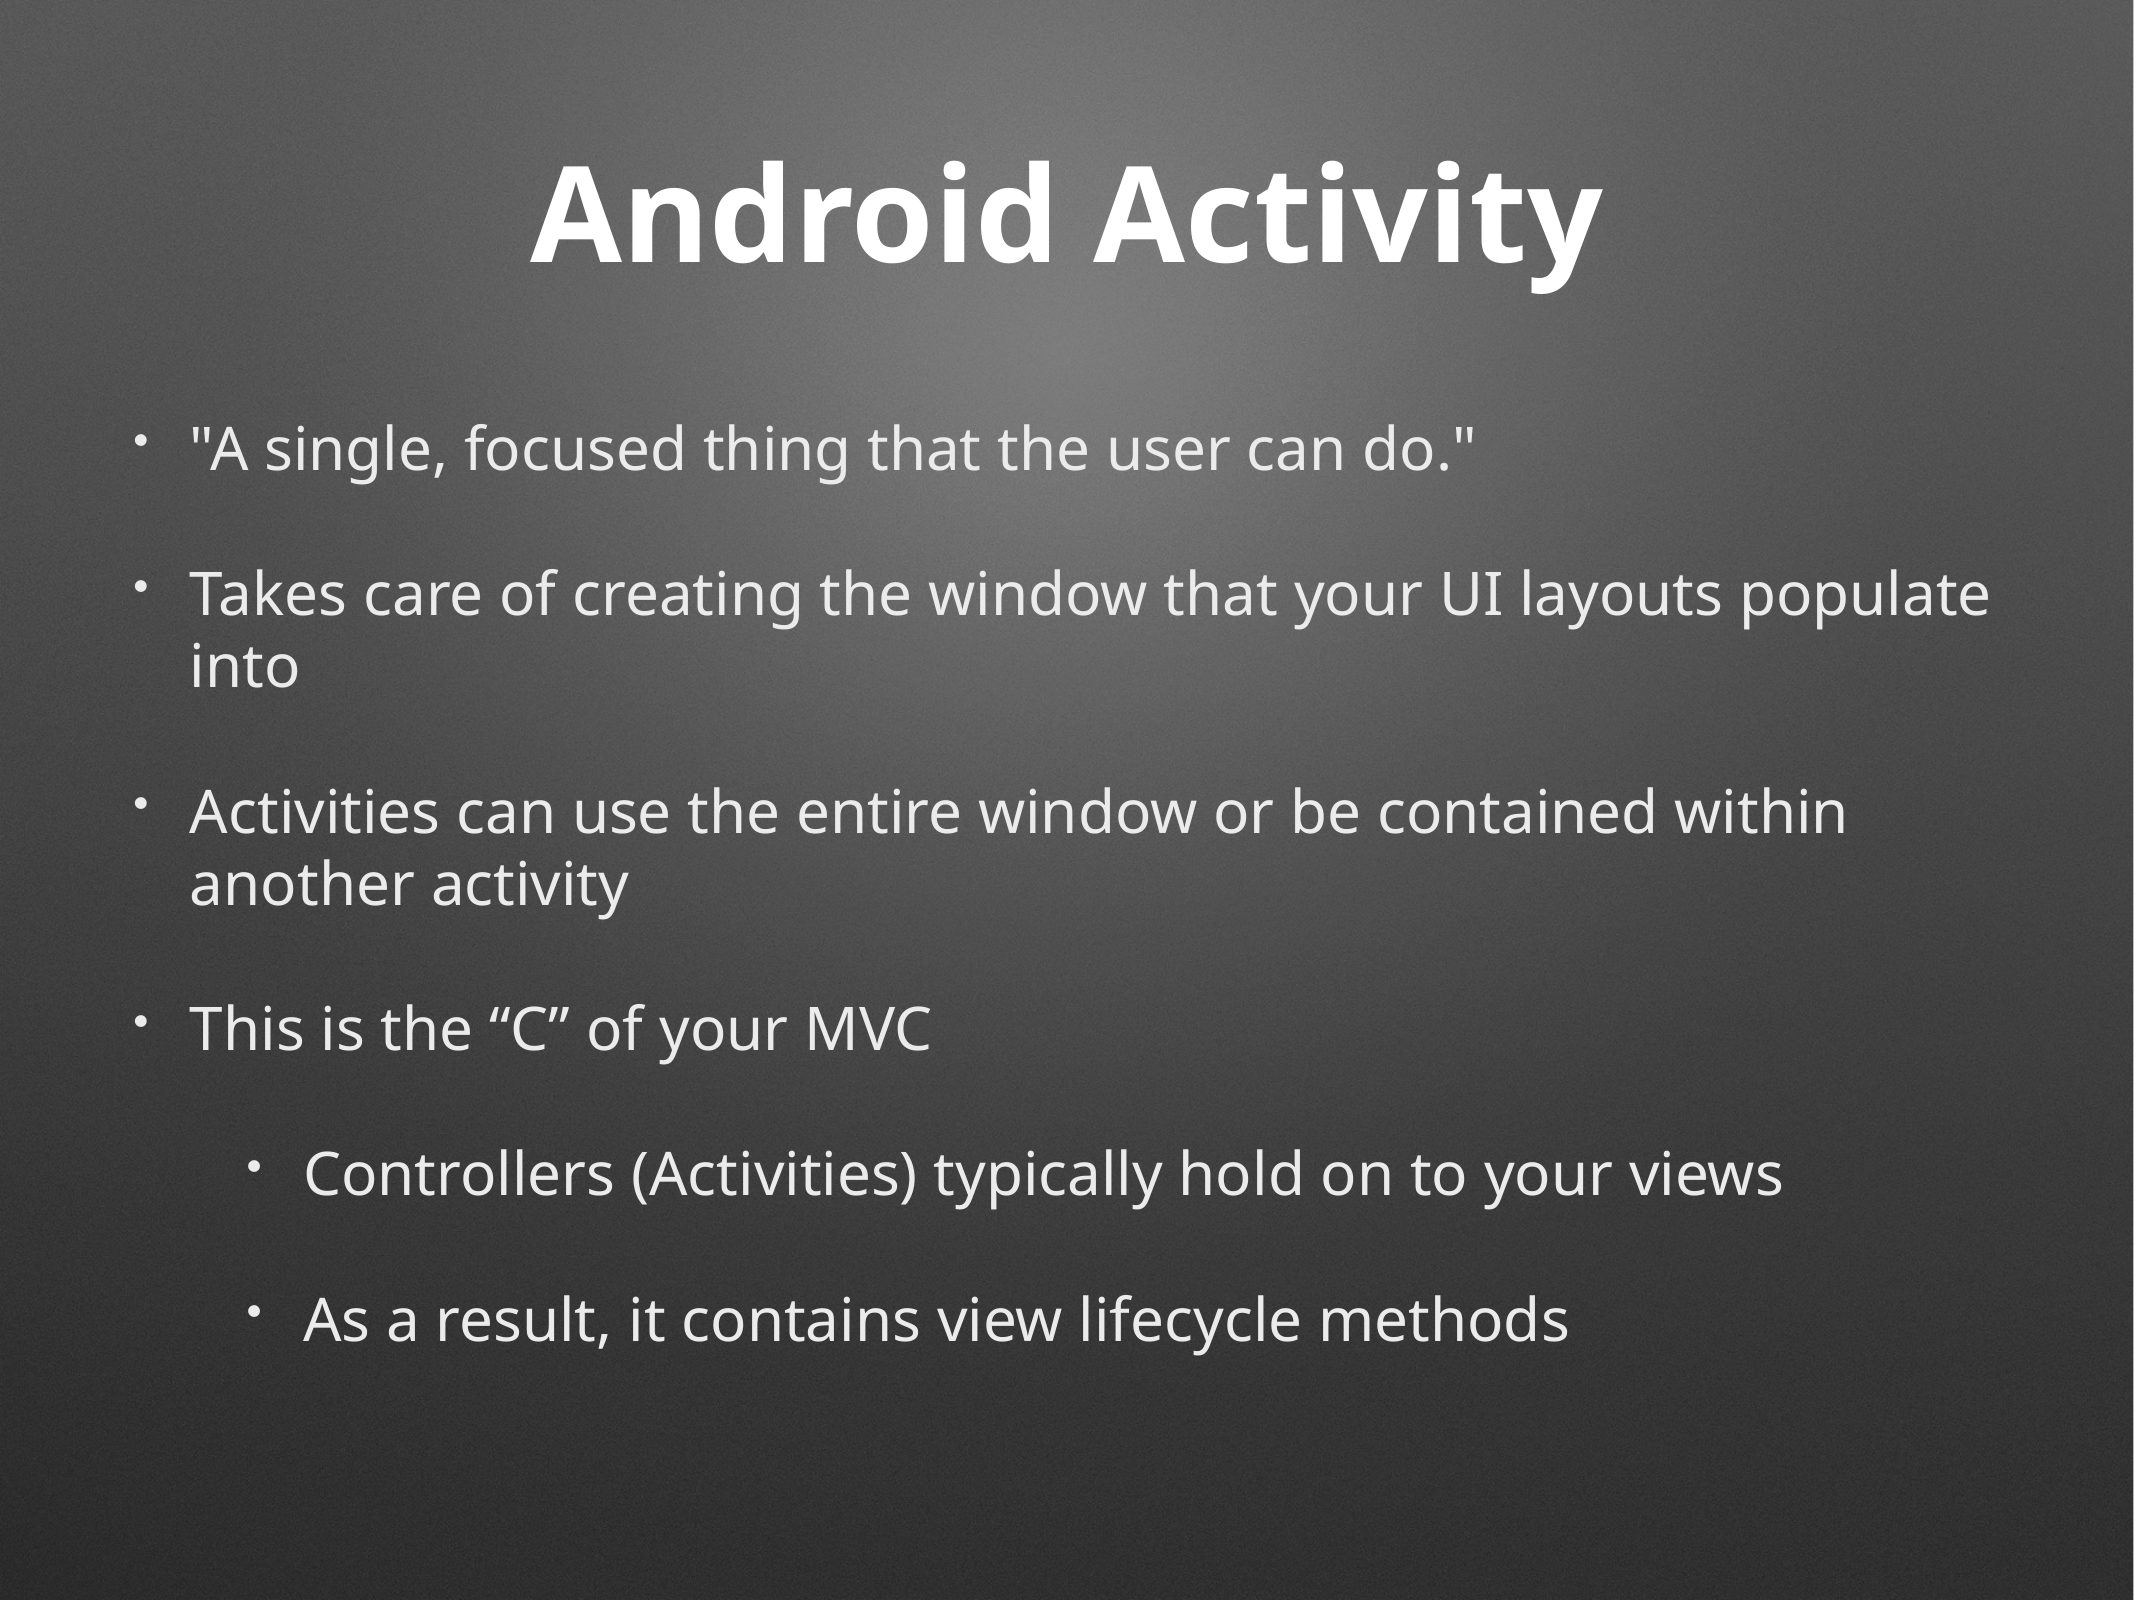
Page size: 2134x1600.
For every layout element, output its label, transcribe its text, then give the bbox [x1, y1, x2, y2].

list "A single, focused thing that the user can do." Takes care of creating the window that your UI layouts populate into Activities can use the entire window or be contained within another activity This is the “C” of your MVC Controllers (Activities) typically hold on to your views As a result, it contains view lifecycle methods [124, 395, 2009, 1441]
picture [0, 0, 2134, 1600]
title Android Activity [124, 32, 2009, 386]
